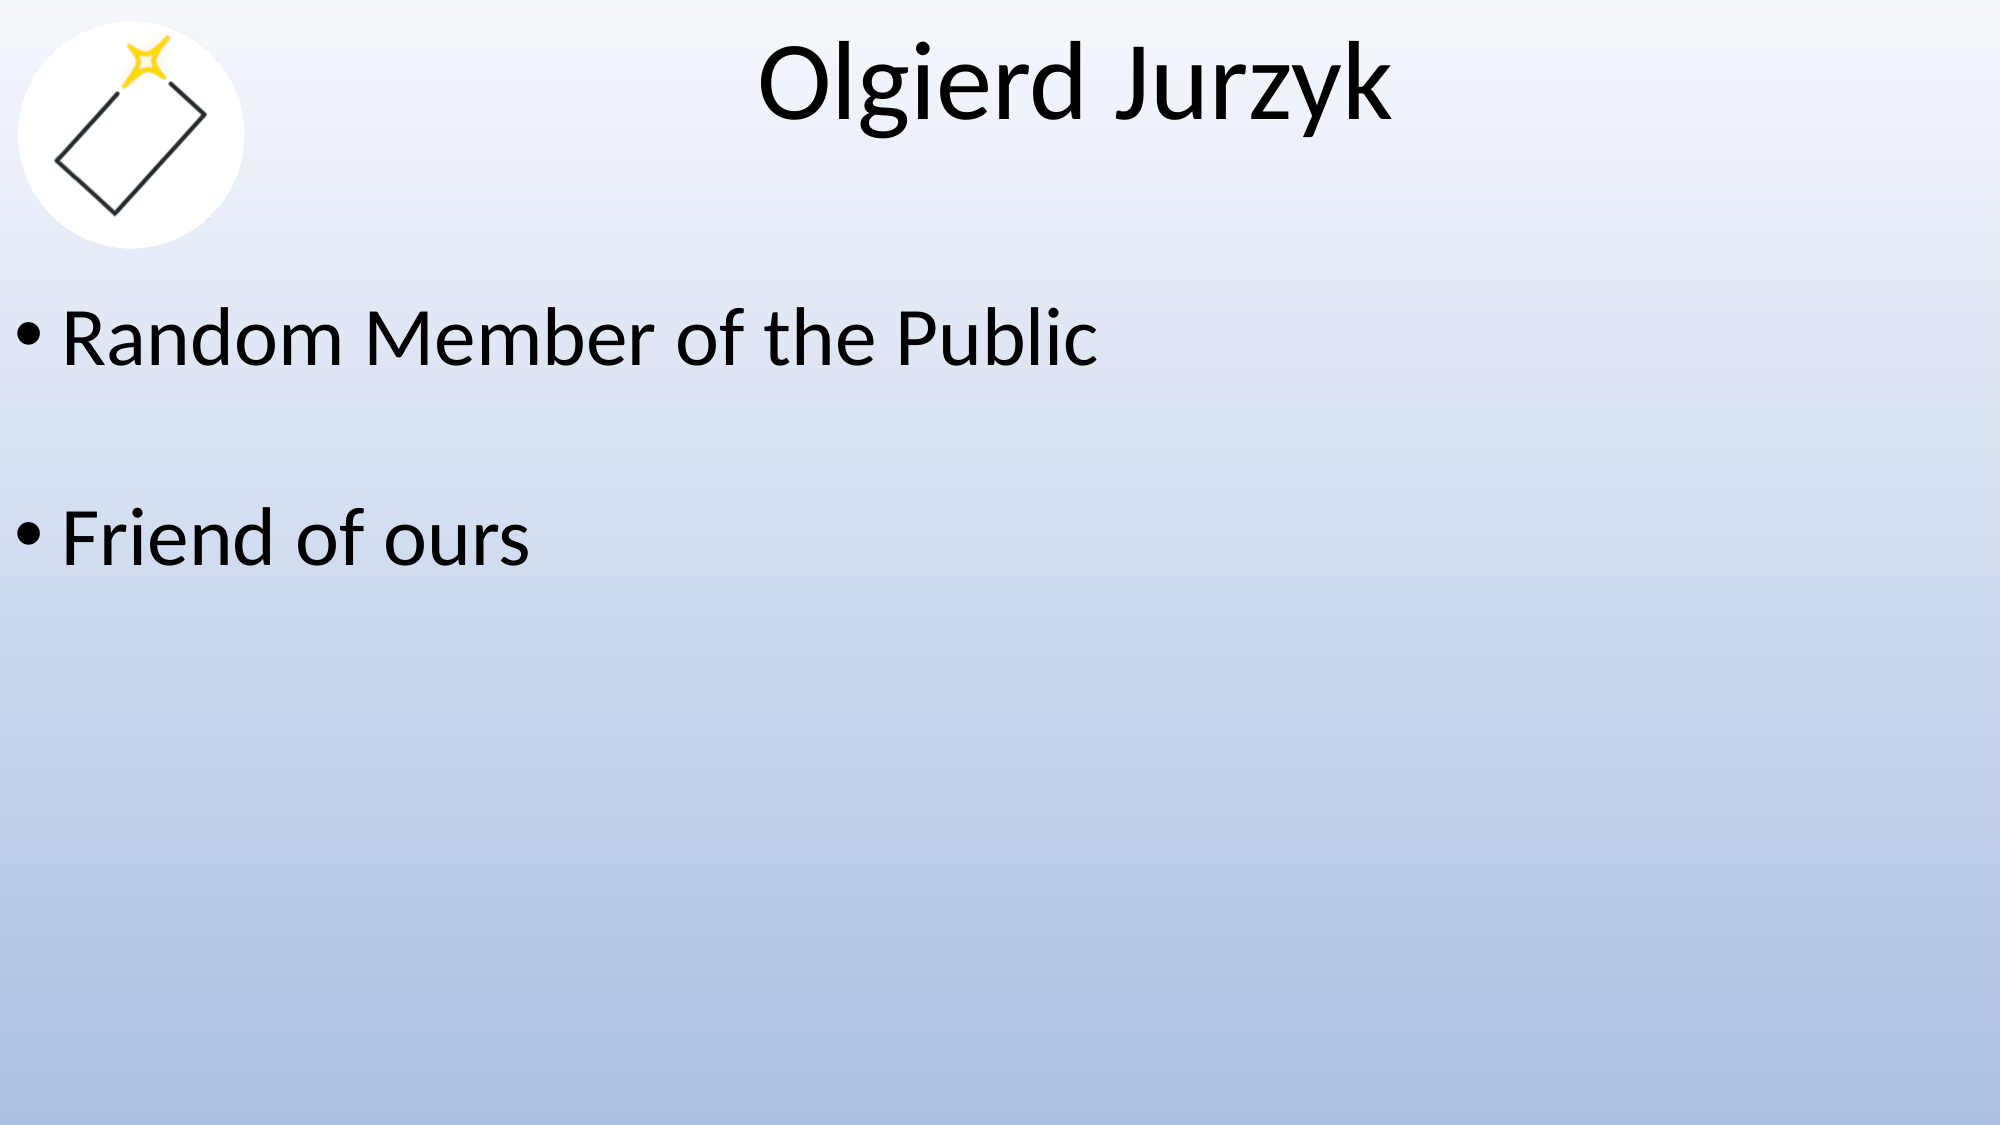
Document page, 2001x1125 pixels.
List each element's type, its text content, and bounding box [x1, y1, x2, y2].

text_box Olgierd Jurzyk [594, 0, 1583, 150]
text_box Random Member of the Public Friend of ours [0, 274, 1274, 590]
picture [0, 7, 261, 264]
